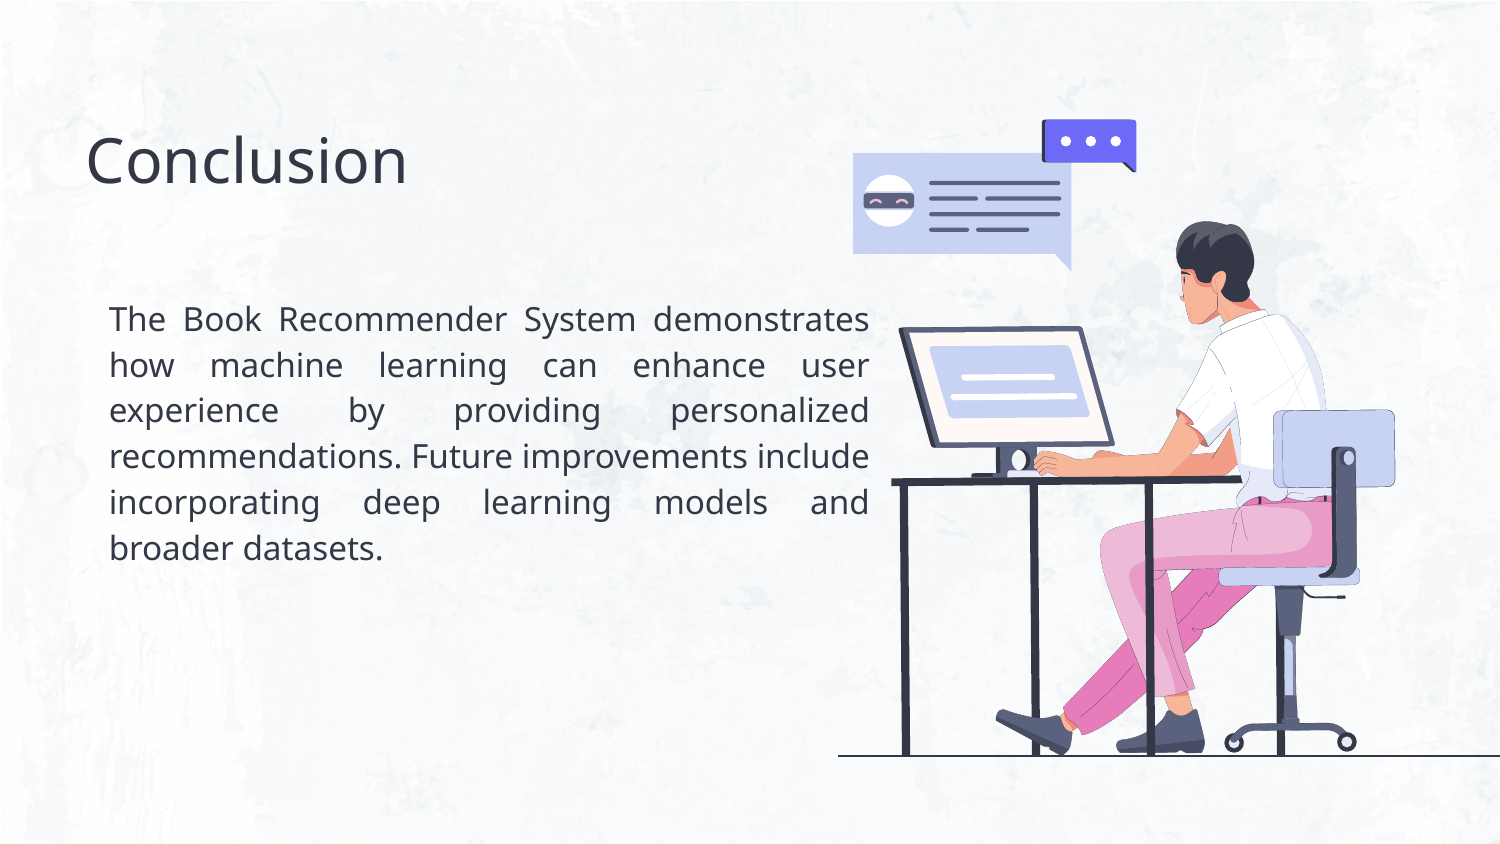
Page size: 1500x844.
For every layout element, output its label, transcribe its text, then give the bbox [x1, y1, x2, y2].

title Conclusion [70, 94, 755, 211]
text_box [852, 119, 1396, 755]
picture [2, 2, 1500, 844]
list The Book Recommender System demonstrates how machine learning can enhance user experience by providing personalized recommendations. Future improvements include incorporating deep learning models and broader datasets. [70, 276, 847, 577]
